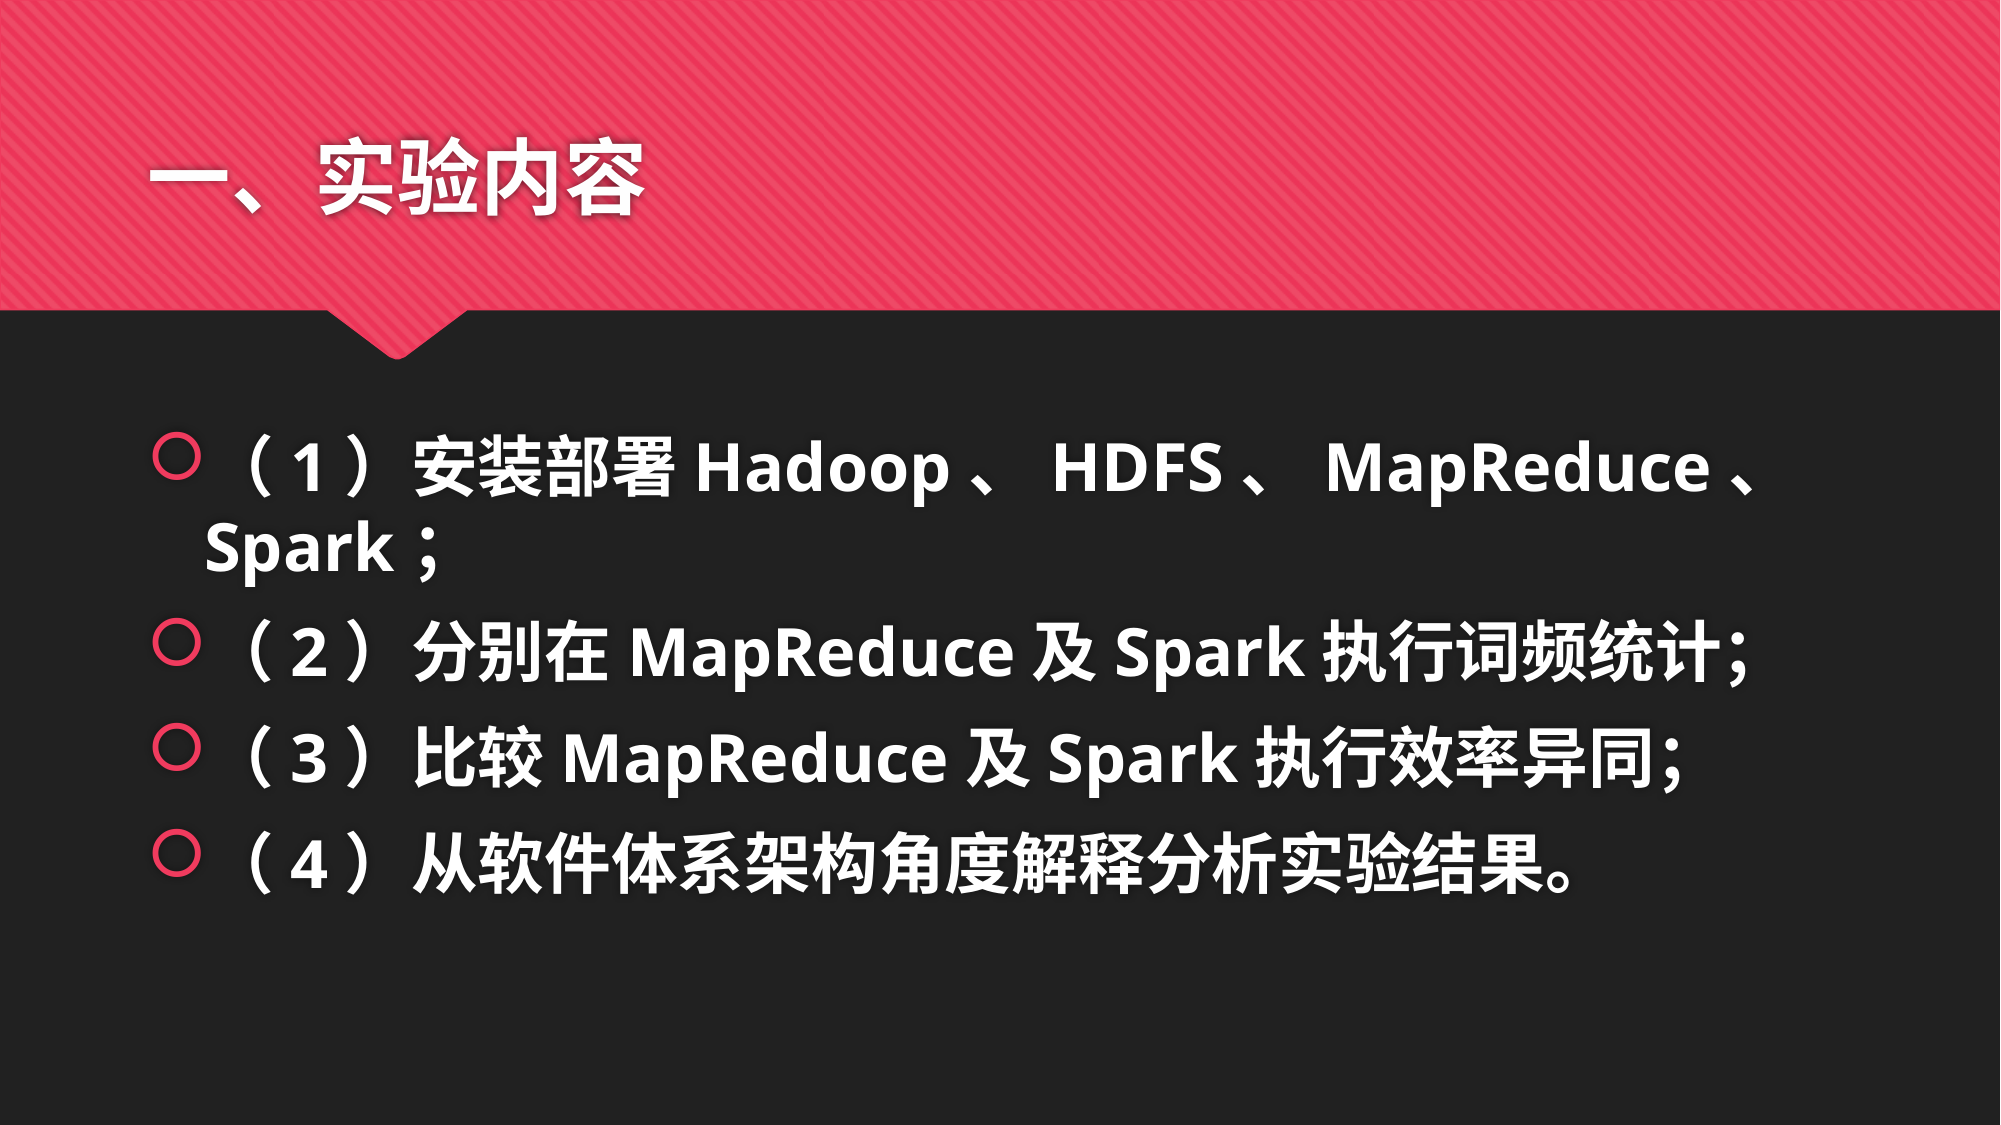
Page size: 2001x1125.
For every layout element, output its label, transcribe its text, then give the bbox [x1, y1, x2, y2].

title 一、实验内容 [132, 73, 1868, 233]
list （1）安装部署Hadoop、HDFS、MapReduce、Spark； （2）分别在MapReduce及Spark执行词频统计； （3）比较MapReduce及Spark执行效率异同； （4）从软件体系架构角度解释分析实验结果。 [132, 364, 1823, 962]
